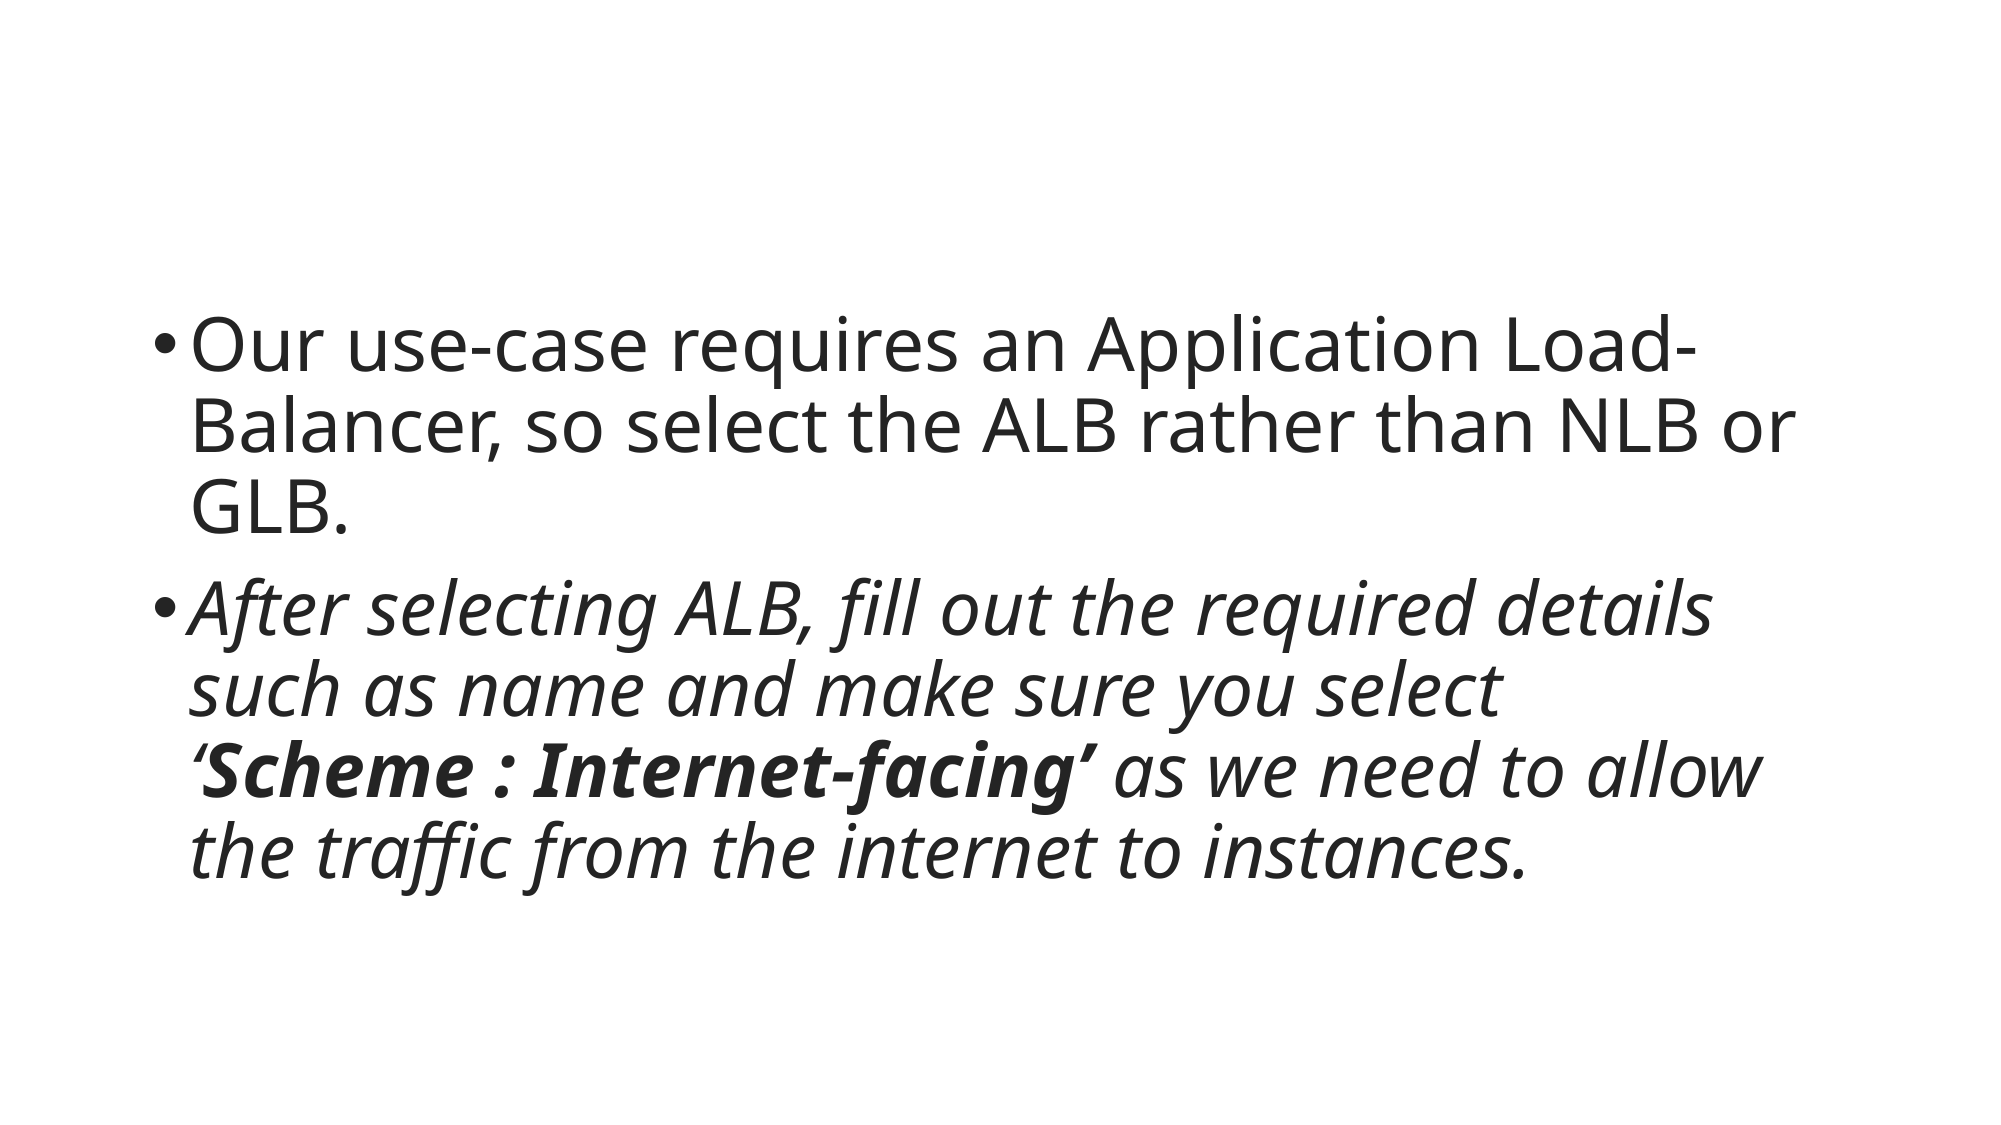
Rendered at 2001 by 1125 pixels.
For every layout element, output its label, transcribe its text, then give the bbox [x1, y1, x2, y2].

list Our use-case requires an Application Load-Balancer, so select the ALB rather than NLB or GLB. After selecting ALB, fill out the required details such as name and make sure you select ‘Scheme : Internet-facing’ as we need to allow the traffic from the internet to instances. [137, 299, 1863, 1014]
